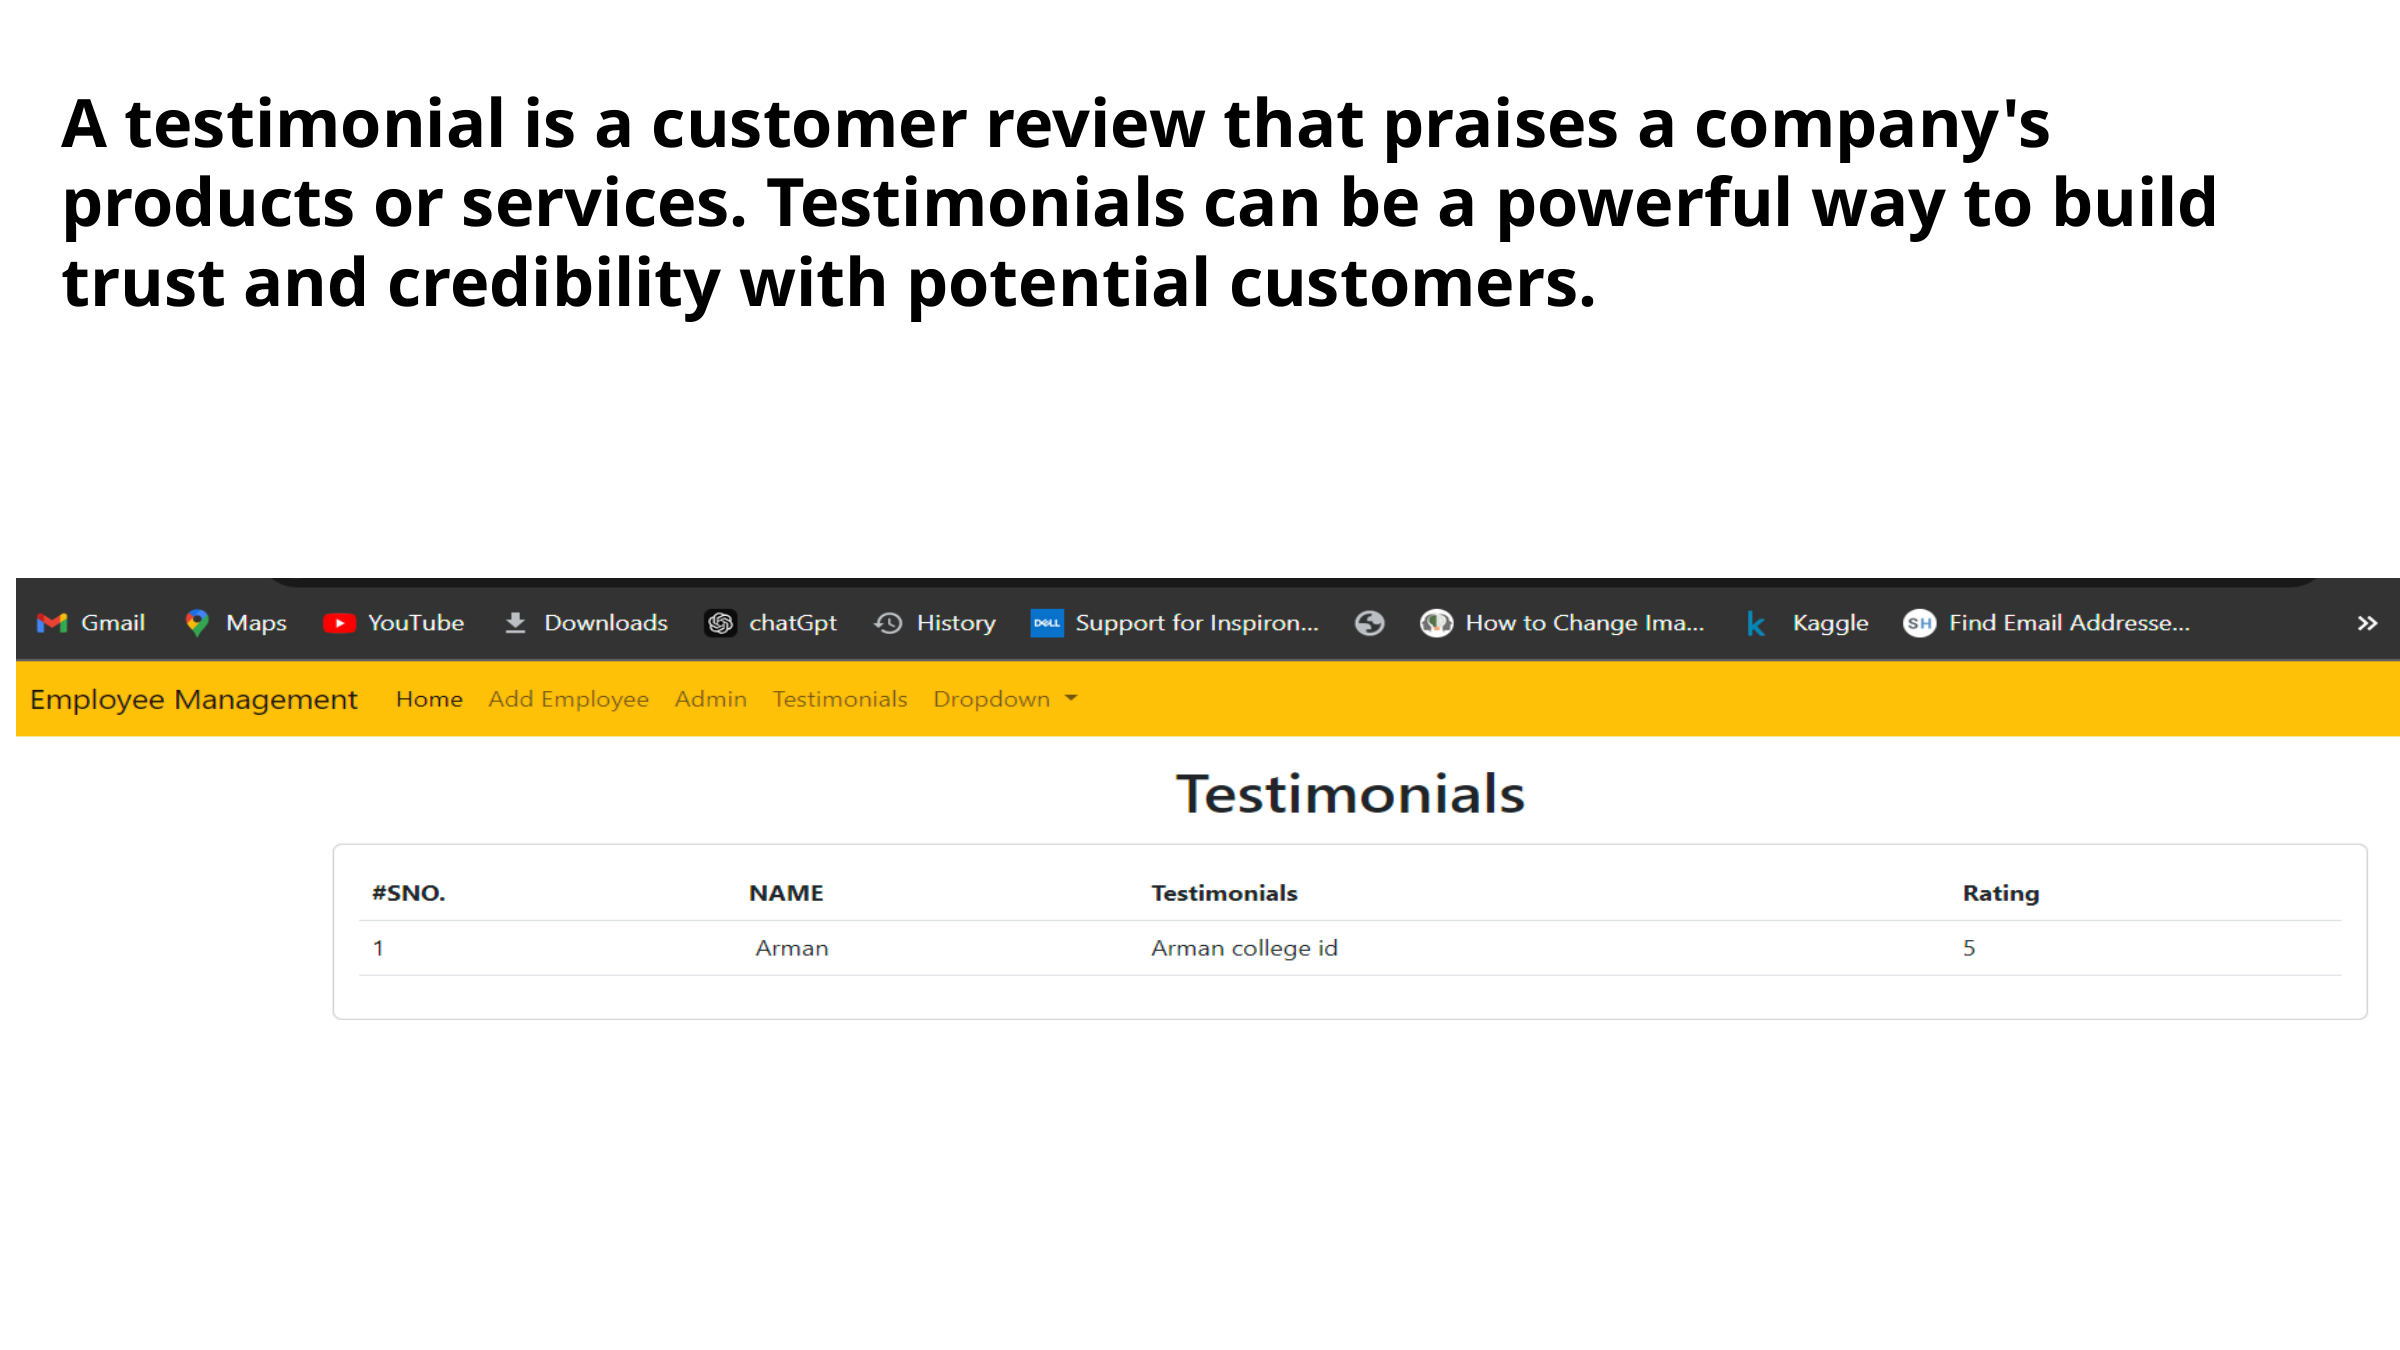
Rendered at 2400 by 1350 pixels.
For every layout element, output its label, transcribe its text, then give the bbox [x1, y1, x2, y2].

text_box A testimonial is a customer review that praises a company's products or services. Testimonials can be a powerful way to build trust and credibility with potential customers. [46, 72, 2337, 328]
picture [15, 578, 2400, 1306]
